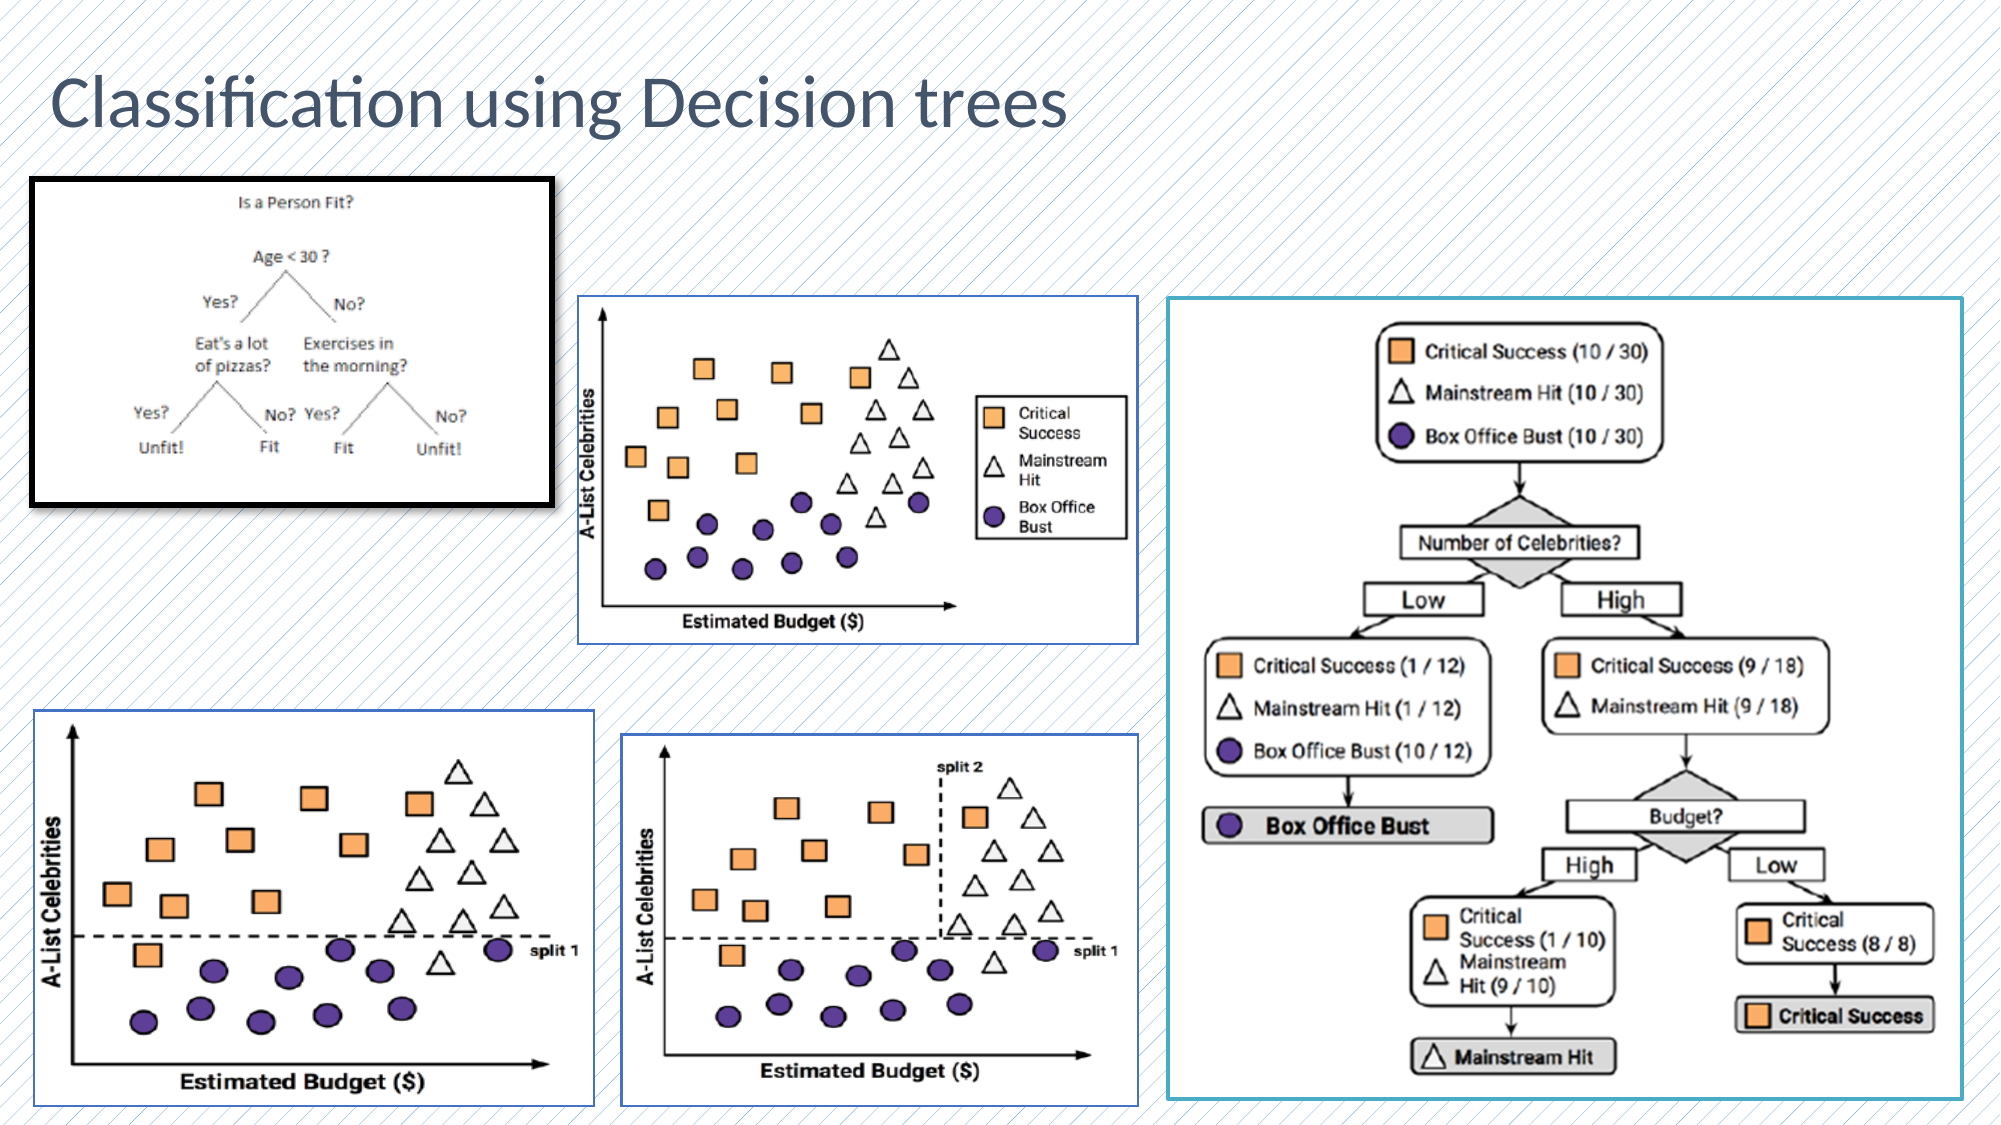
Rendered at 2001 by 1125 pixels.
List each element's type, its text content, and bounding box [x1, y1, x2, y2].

picture [35, 711, 593, 1106]
text_box Classification using Decision trees [35, 59, 1808, 152]
picture [35, 181, 550, 503]
picture [622, 735, 1137, 1106]
picture [578, 296, 1137, 644]
picture [1166, 296, 1964, 1101]
